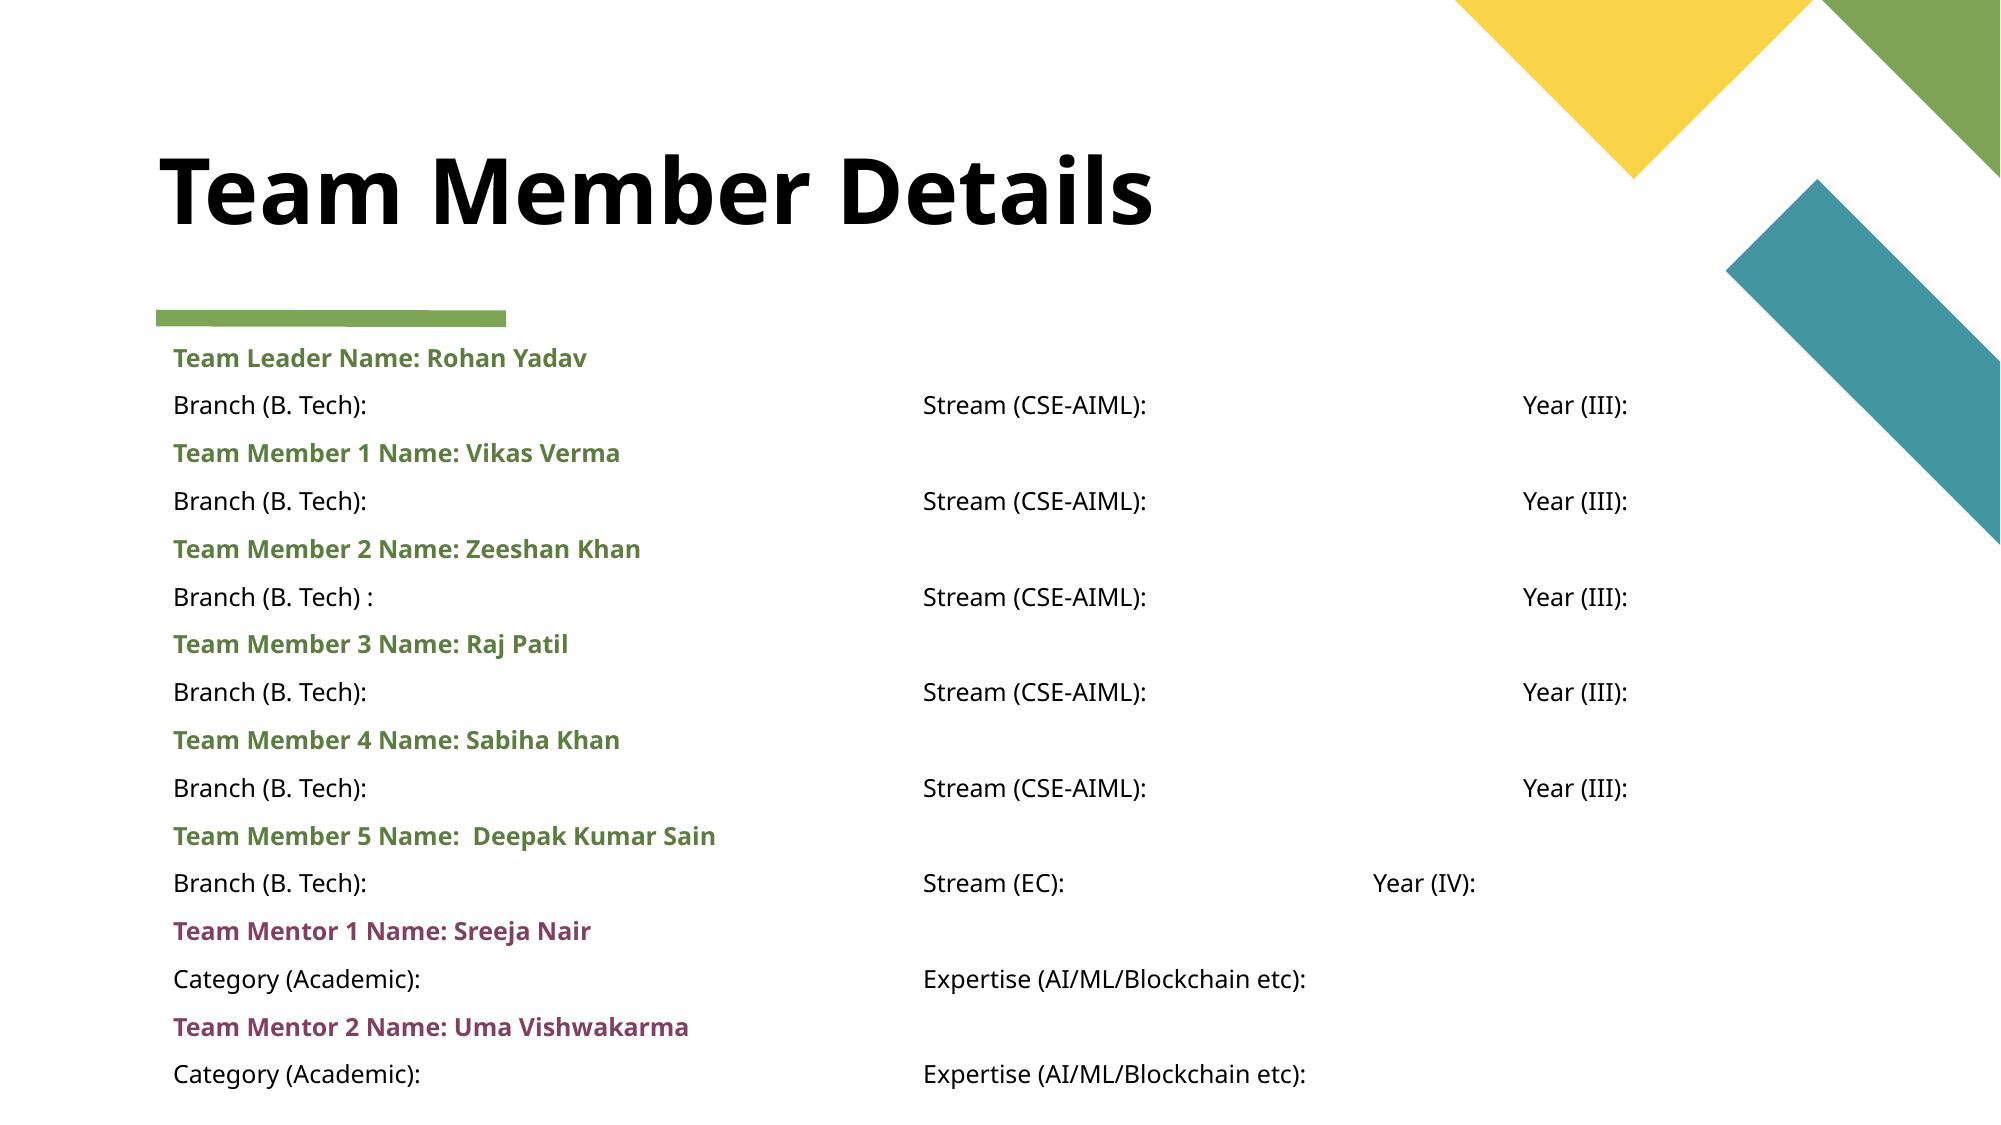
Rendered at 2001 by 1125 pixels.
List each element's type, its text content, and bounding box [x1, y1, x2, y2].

list Team Leader Name: Rohan Yadav Branch (B. Tech): Stream (CSE-AIML): Year (III): Team Member 1 Name: Vikas Verma Branch (B. Tech): Stream (CSE-AIML): Year (III): Team Member 2 Name: Zeeshan Khan Branch (B. Tech) : Stream (CSE-AIML): Year (III): Team Member 3 Name: Raj Patil Branch (B. Tech): Stream (CSE-AIML): Year (III): Team Member 4 Name: Sabiha Khan Branch (B. Tech): Stream (CSE-AIML): Year (III): Team Member 5 Name: Deepak Kumar Sain Branch (B. Tech): Stream (EC): Year (IV): Team Mentor 1 Name: Sreeja Nair Category (Academic): Expertise (AI/ML/Blockchain etc): Team Mentor 2 Name: Uma Vishwakarma Category (Academic): Expertise (AI/ML/Blockchain etc): [158, 338, 1987, 1113]
title Team Member Details [158, 144, 1244, 245]
